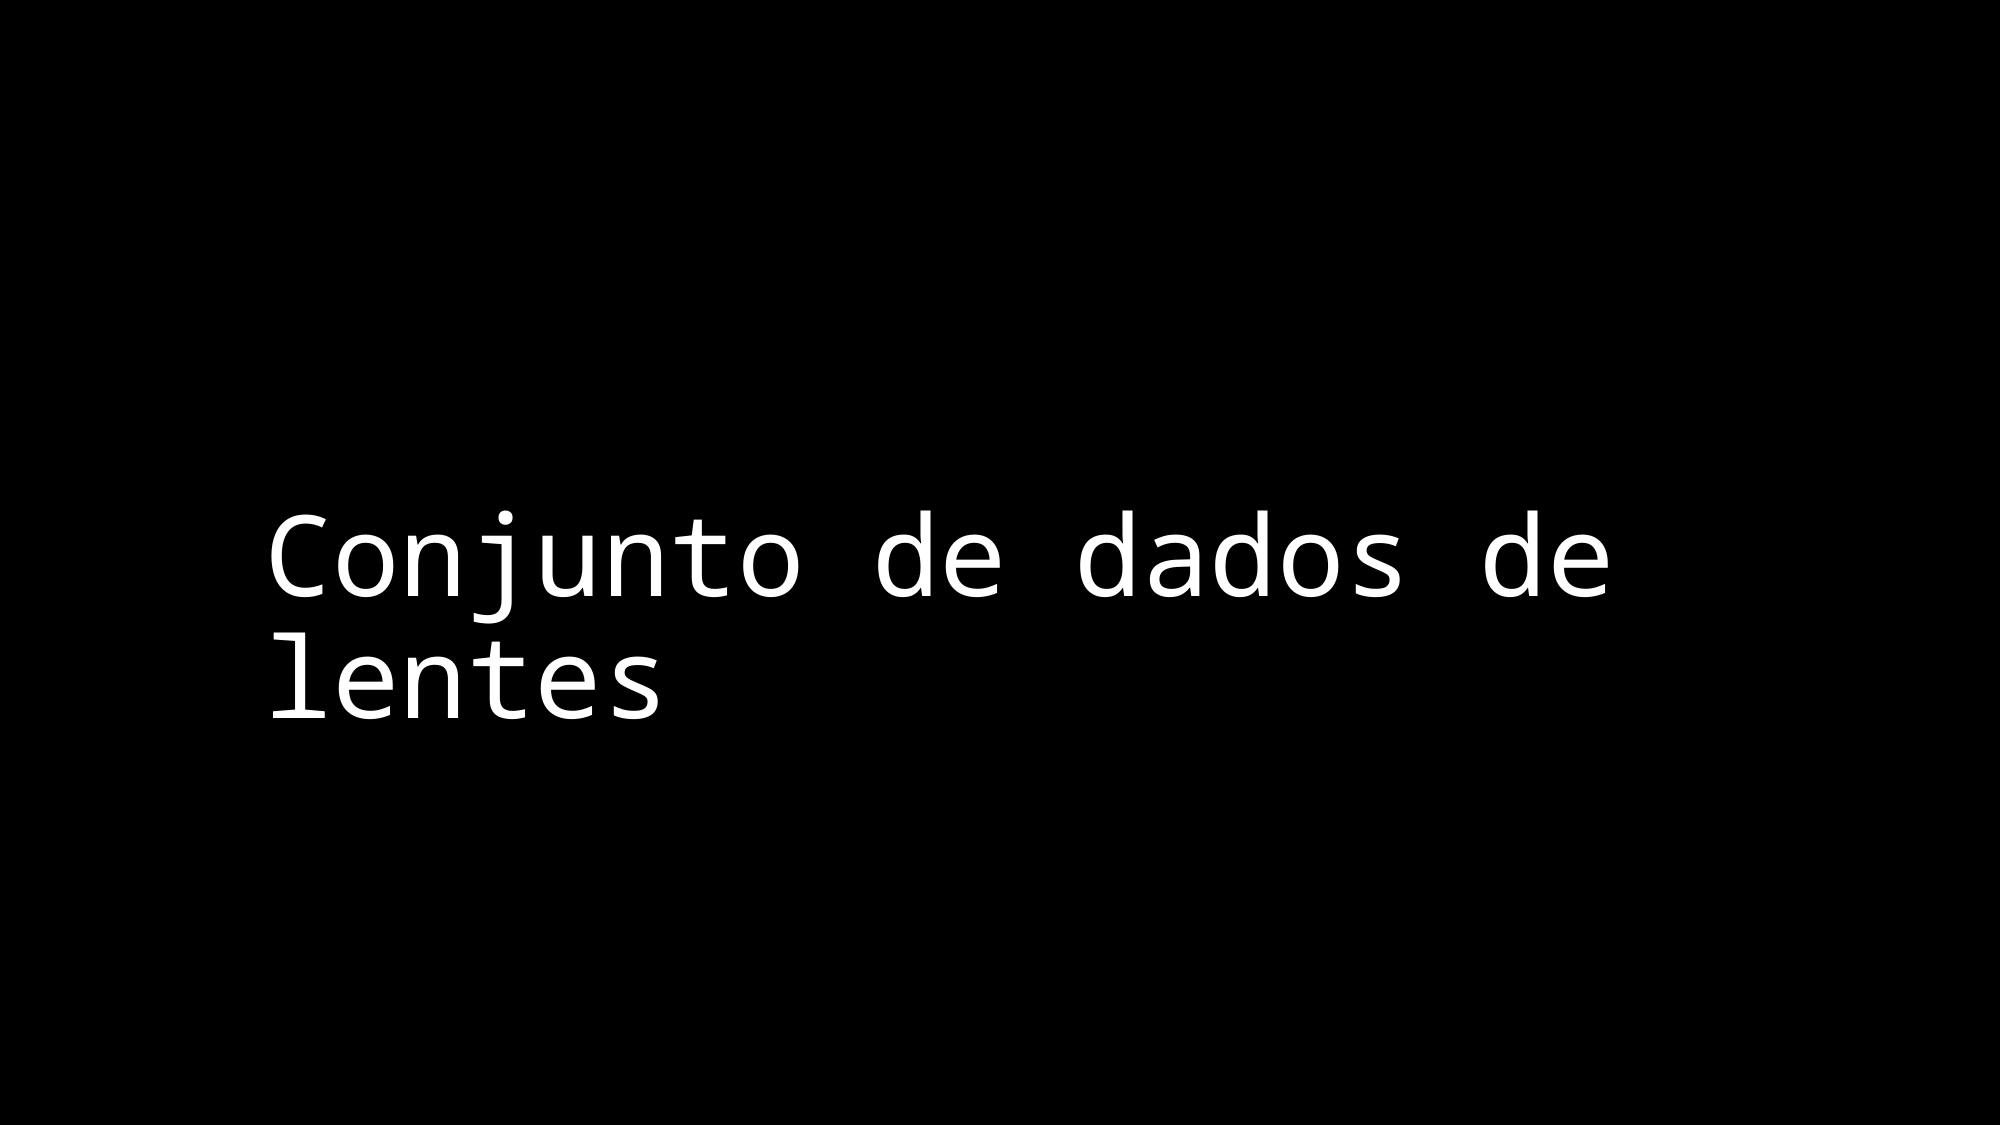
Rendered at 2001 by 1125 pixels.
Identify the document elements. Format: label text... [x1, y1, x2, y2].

title Conjunto de dados de lentes [249, 299, 1750, 750]
